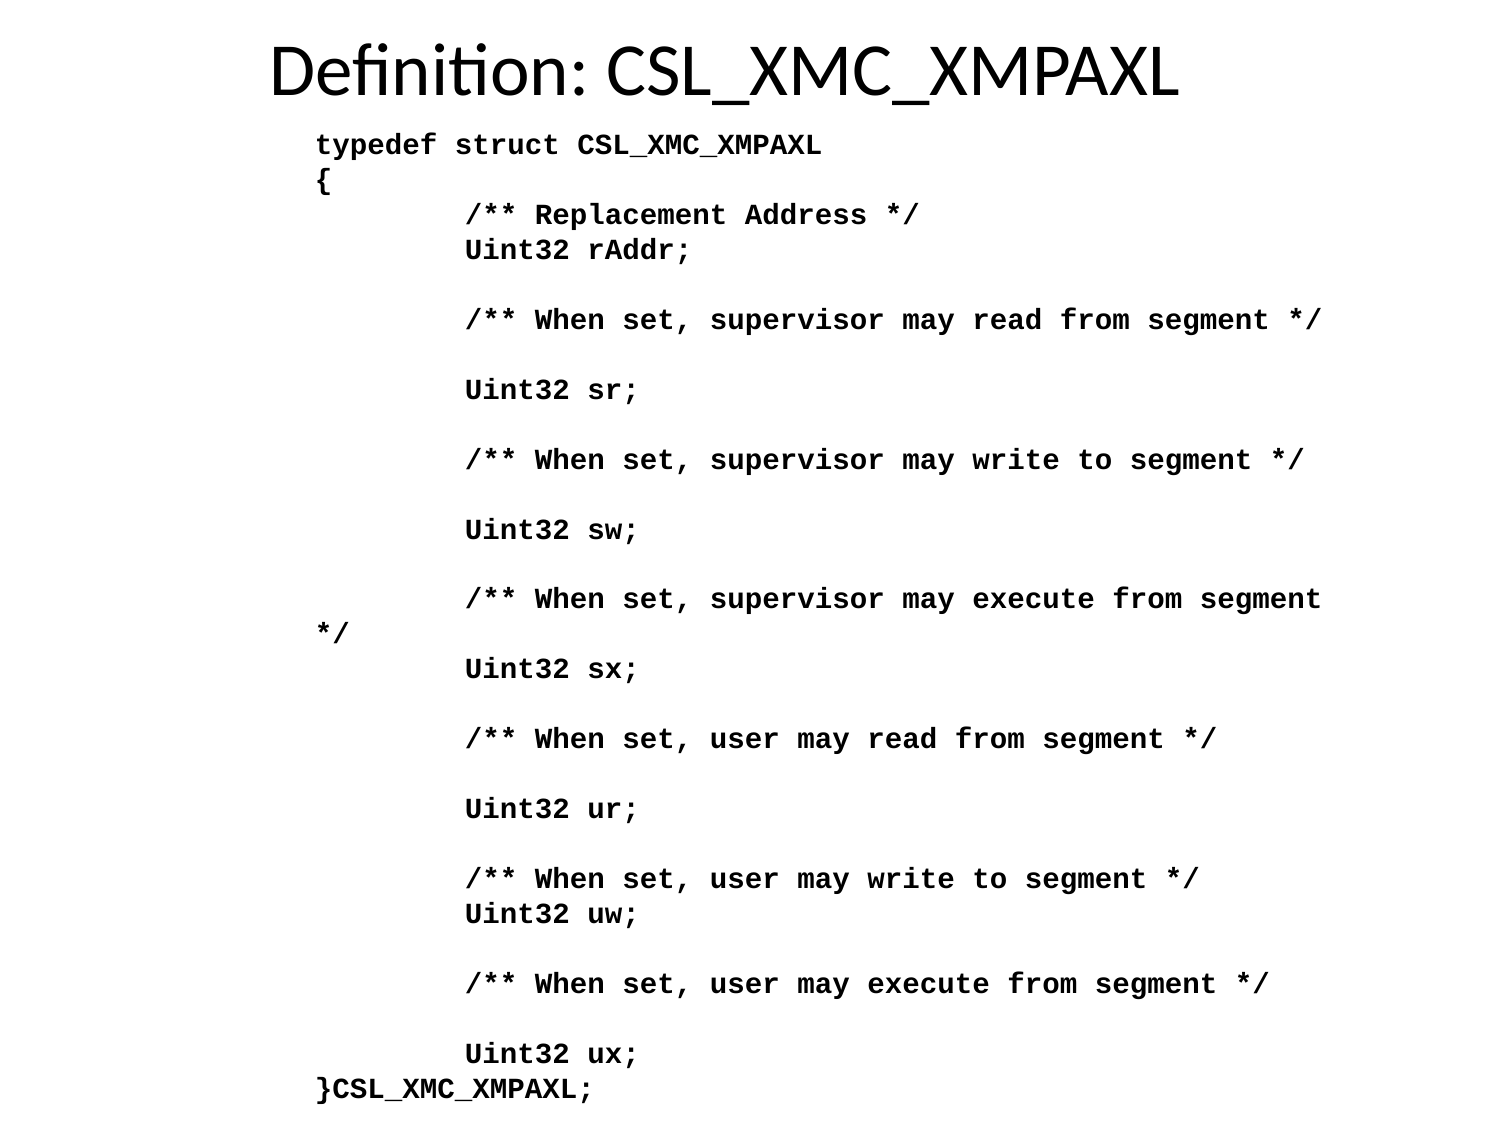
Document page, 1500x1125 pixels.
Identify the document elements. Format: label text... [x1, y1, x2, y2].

text_box [37, 1057, 1463, 1118]
text_box typedef struct CSL_XMC_XMPAXL { /** Replacement Address */ Uint32 rAddr; /** When set, supervisor may read from segment */ Uint32 sr; /** When set, supervisor may write to segment */ Uint32 sw; /** When set, supervisor may execute from segment */ Uint32 sx; /** When set, user may read from segment */ Uint32 ur; /** When set, user may write to segment */ Uint32 uw; /** When set, user may execute from segment */ Uint32 ux; }CSL_XMC_XMPAXL; [149, 117, 1350, 1112]
text_box Definition: CSL_XMC_XMPAXL [49, 12, 1400, 113]
